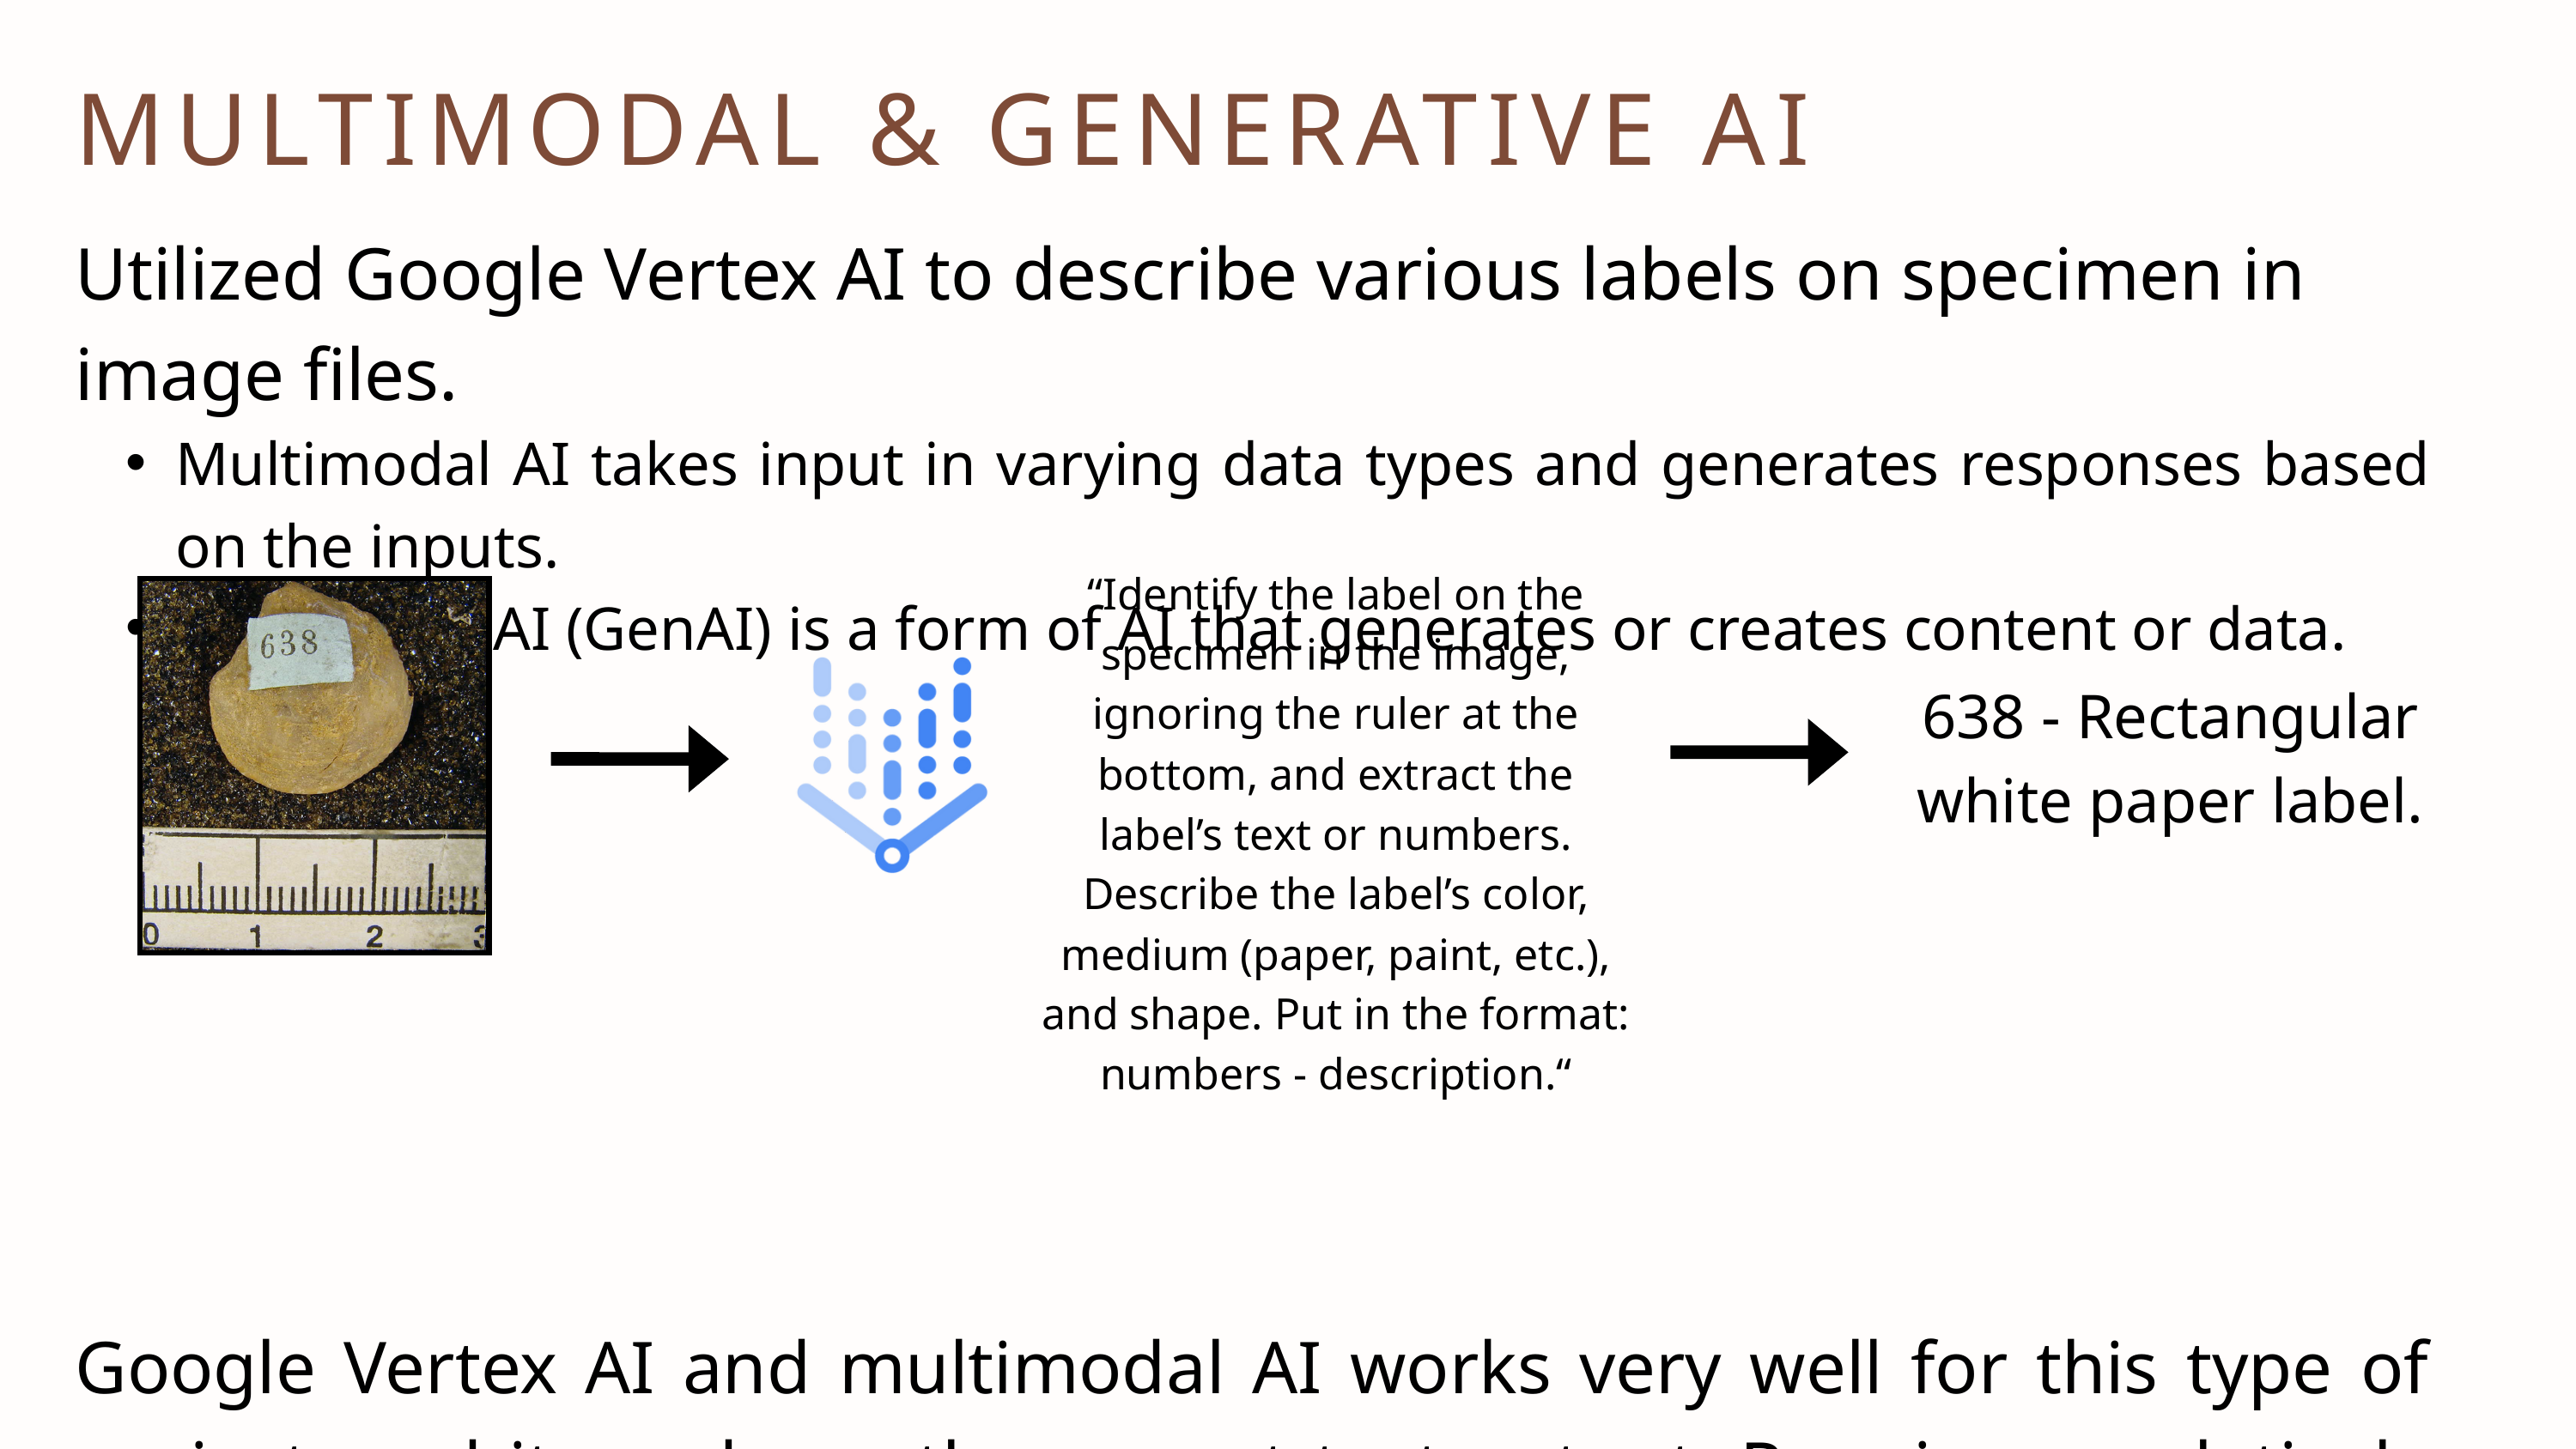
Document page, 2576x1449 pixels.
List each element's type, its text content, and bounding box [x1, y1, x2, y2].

text_box [752, 626, 1031, 905]
text_box [550, 749, 729, 768]
text_box “Identify the label on the specimen in the image, ignoring the ruler at the bottom, and extract the label’s text or numbers. Describe the label’s color, medium (paper, paint, etc.), and shape. Put in the format: numbers - description.“ [1031, 558, 1641, 1099]
text_box 638 - Rectangular white paper label. [1910, 665, 2432, 835]
text_box [1670, 743, 1849, 761]
text_box MULTIMODAL & GENERATIVE AI [75, 36, 2129, 185]
text_box Utilized Google Vertex AI to describe various labels on specimen in image files. Multimodal AI takes input in varying data types and generates responses based on the inputs. Generative AI (GenAI) is a form of AI that generates or creates content or data. Google Vertex AI and multimodal AI works very well for this type of project, and it produces the correct text output. Requires a relatively standardized dataset. [75, 214, 2432, 1449]
text_box [140, 578, 489, 953]
